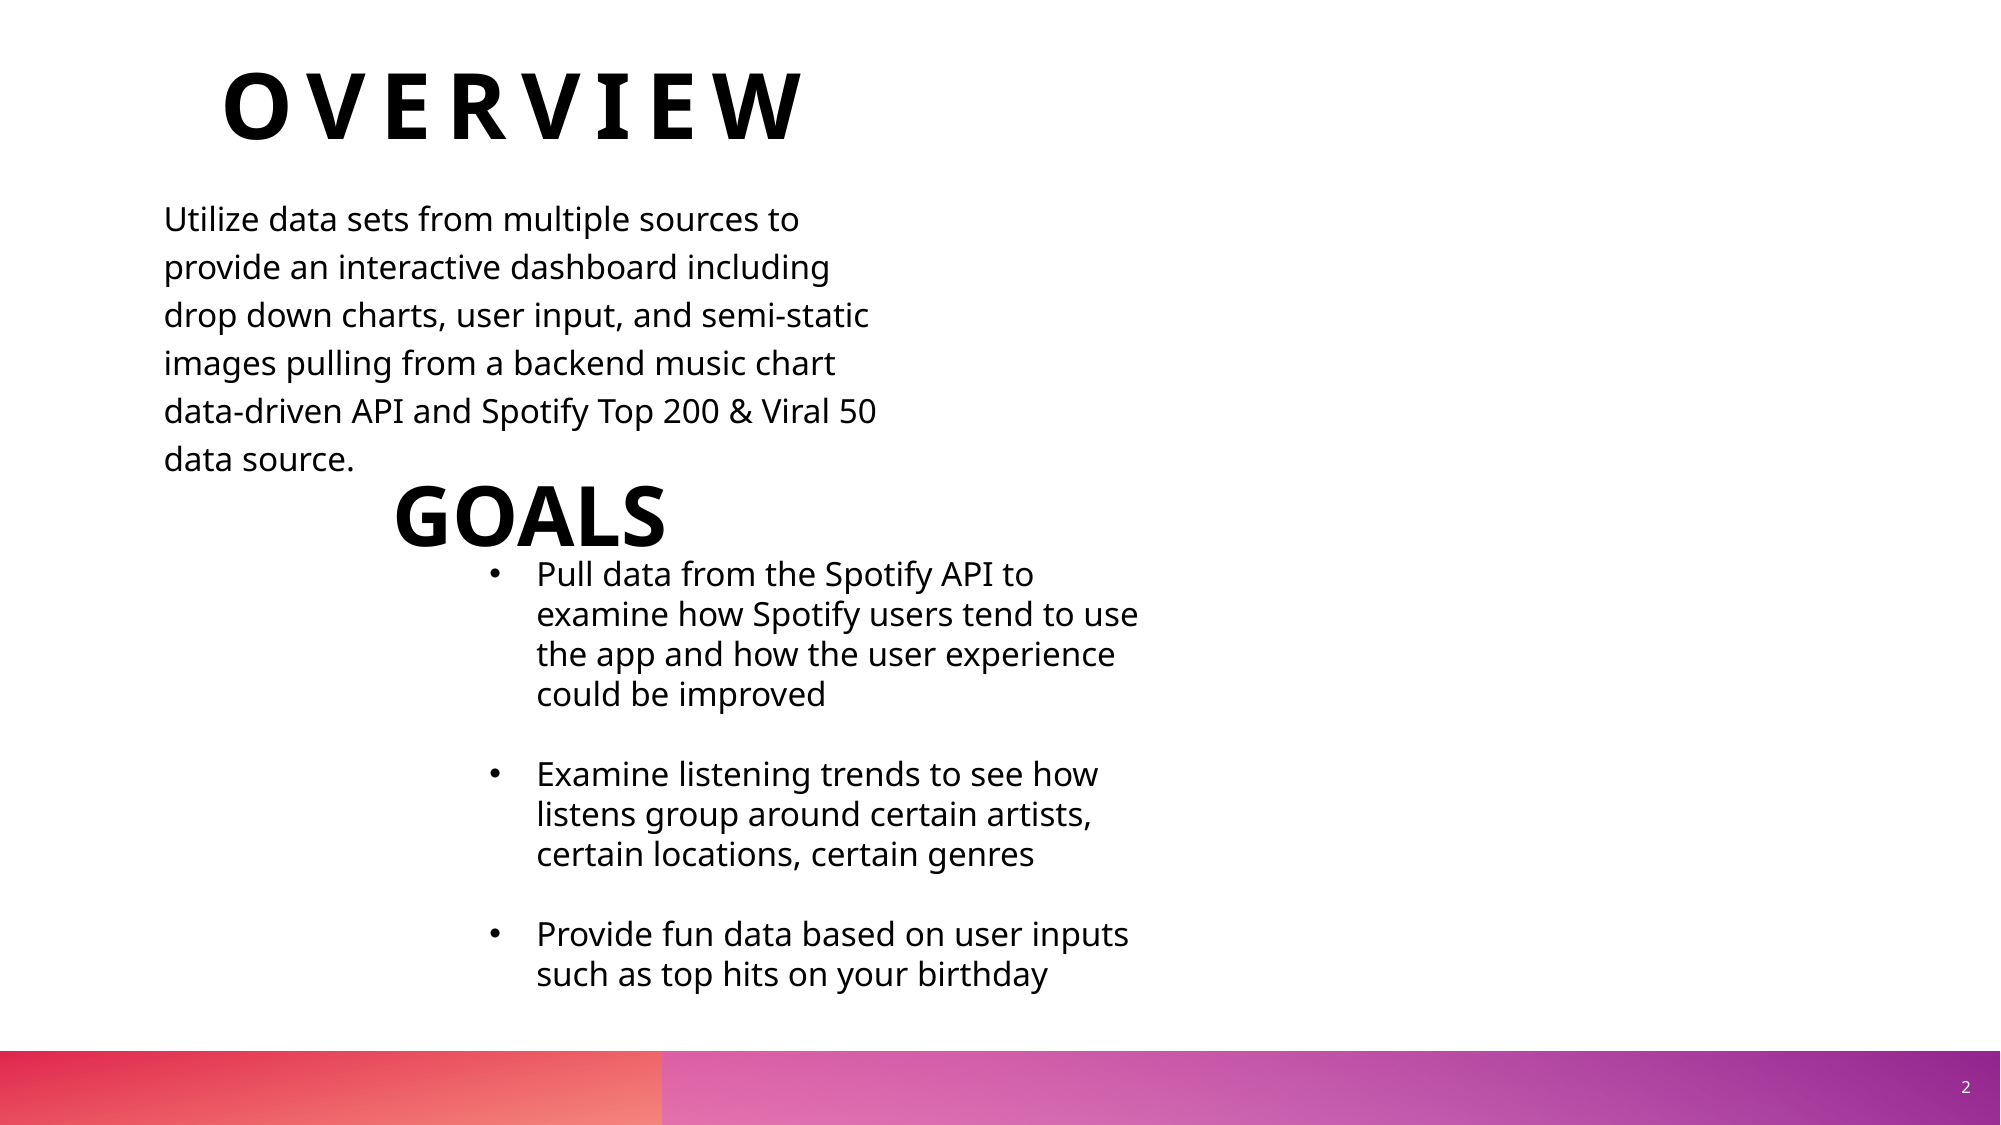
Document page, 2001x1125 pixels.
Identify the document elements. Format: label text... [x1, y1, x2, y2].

list Utilize data sets from multiple sources to provide an interactive dashboard including drop down charts, user input, and semi-static images pulling from a backend music chart data-driven API and Spotify Top 200 & Viral 50 data source. [163, 190, 898, 825]
slide_number 2 [1913, 1051, 1986, 1125]
text_box Pull data from the Spotify API to examine how Spotify users tend to use the app and how the user experience could be improved Examine listening trends to see how listens group around certain artists, certain locations, certain genres Provide fun data based on user inputs such as top hits on your birthday [474, 546, 1189, 1000]
title Overview [0, 0, 1023, 158]
text_box GOALS [377, 455, 1008, 571]
